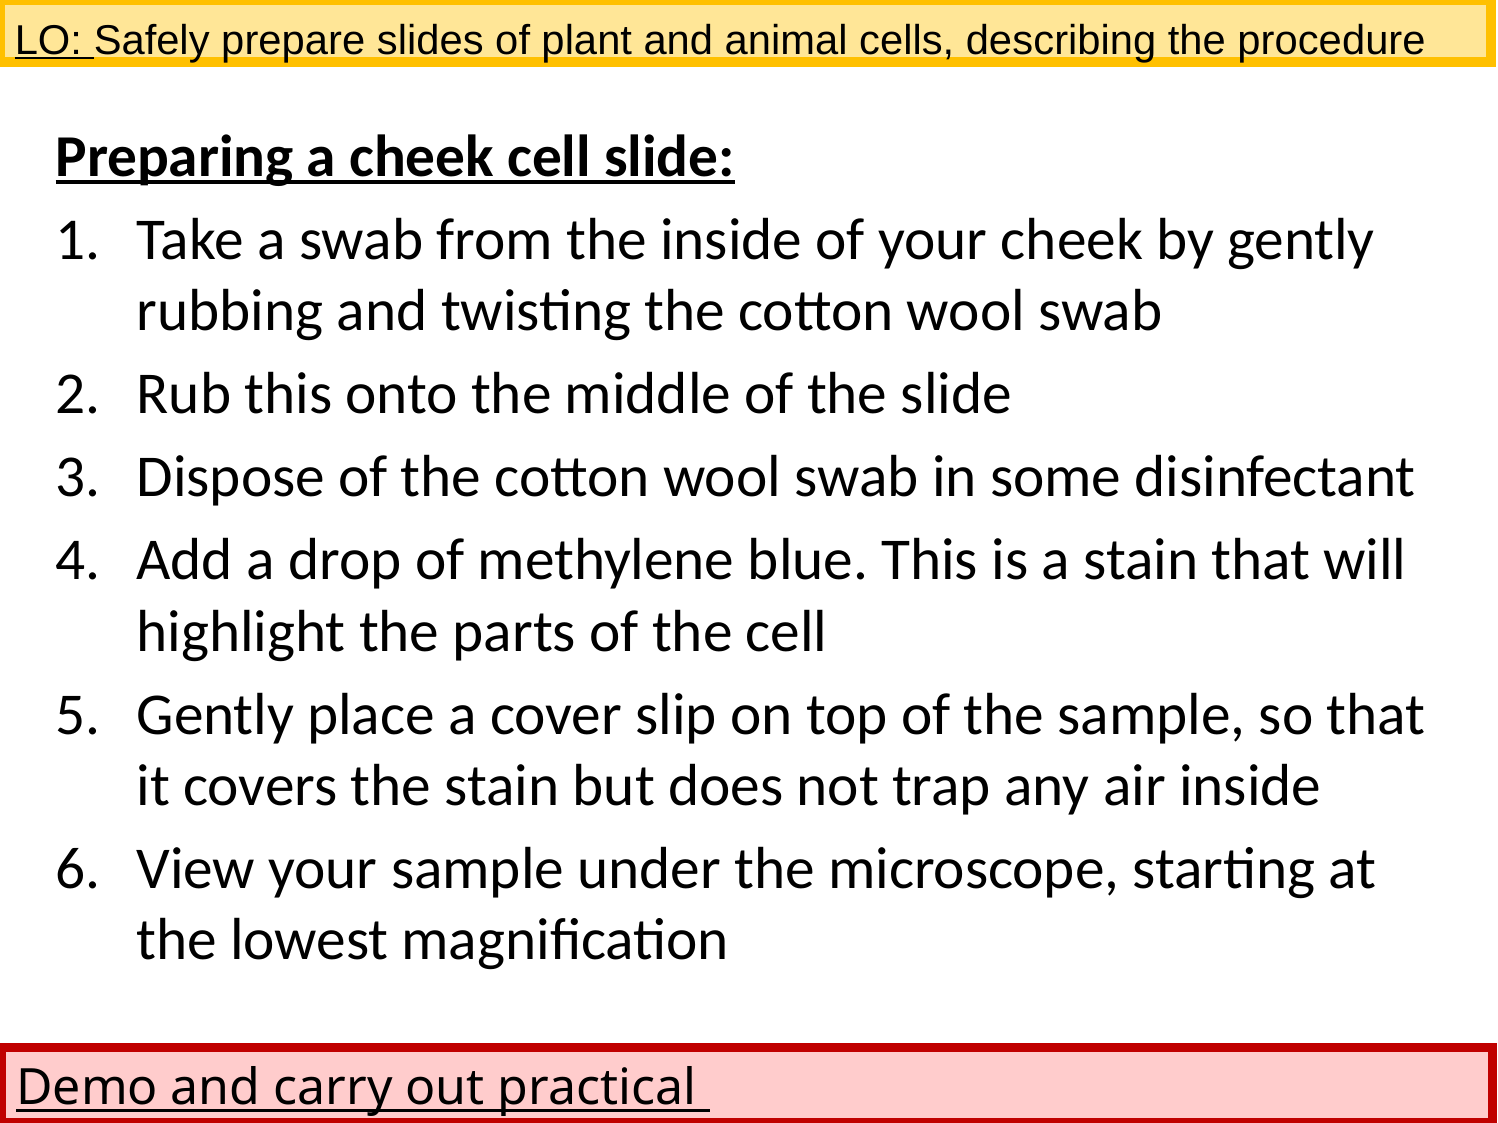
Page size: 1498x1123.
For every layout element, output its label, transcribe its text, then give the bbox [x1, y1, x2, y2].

list Preparing a cheek cell slide: Take a swab from the inside of your cheek by gently rubbing and twisting the cotton wool swab Rub this onto the middle of the slide Dispose of the cotton wool swab in some disinfectant Add a drop of methylene blue. This is a stain that will highlight the parts of the cell Gently place a cover slip on top of the sample, so that it covers the stain but does not trap any air inside View your sample under the microscope, starting at the lowest magnification [40, 109, 1453, 1004]
text_box Demo and carry out practical [1, 1047, 1493, 1123]
text_box LO: Safely prepare slides of plant and animal cells, describing the procedure [0, 0, 1492, 62]
